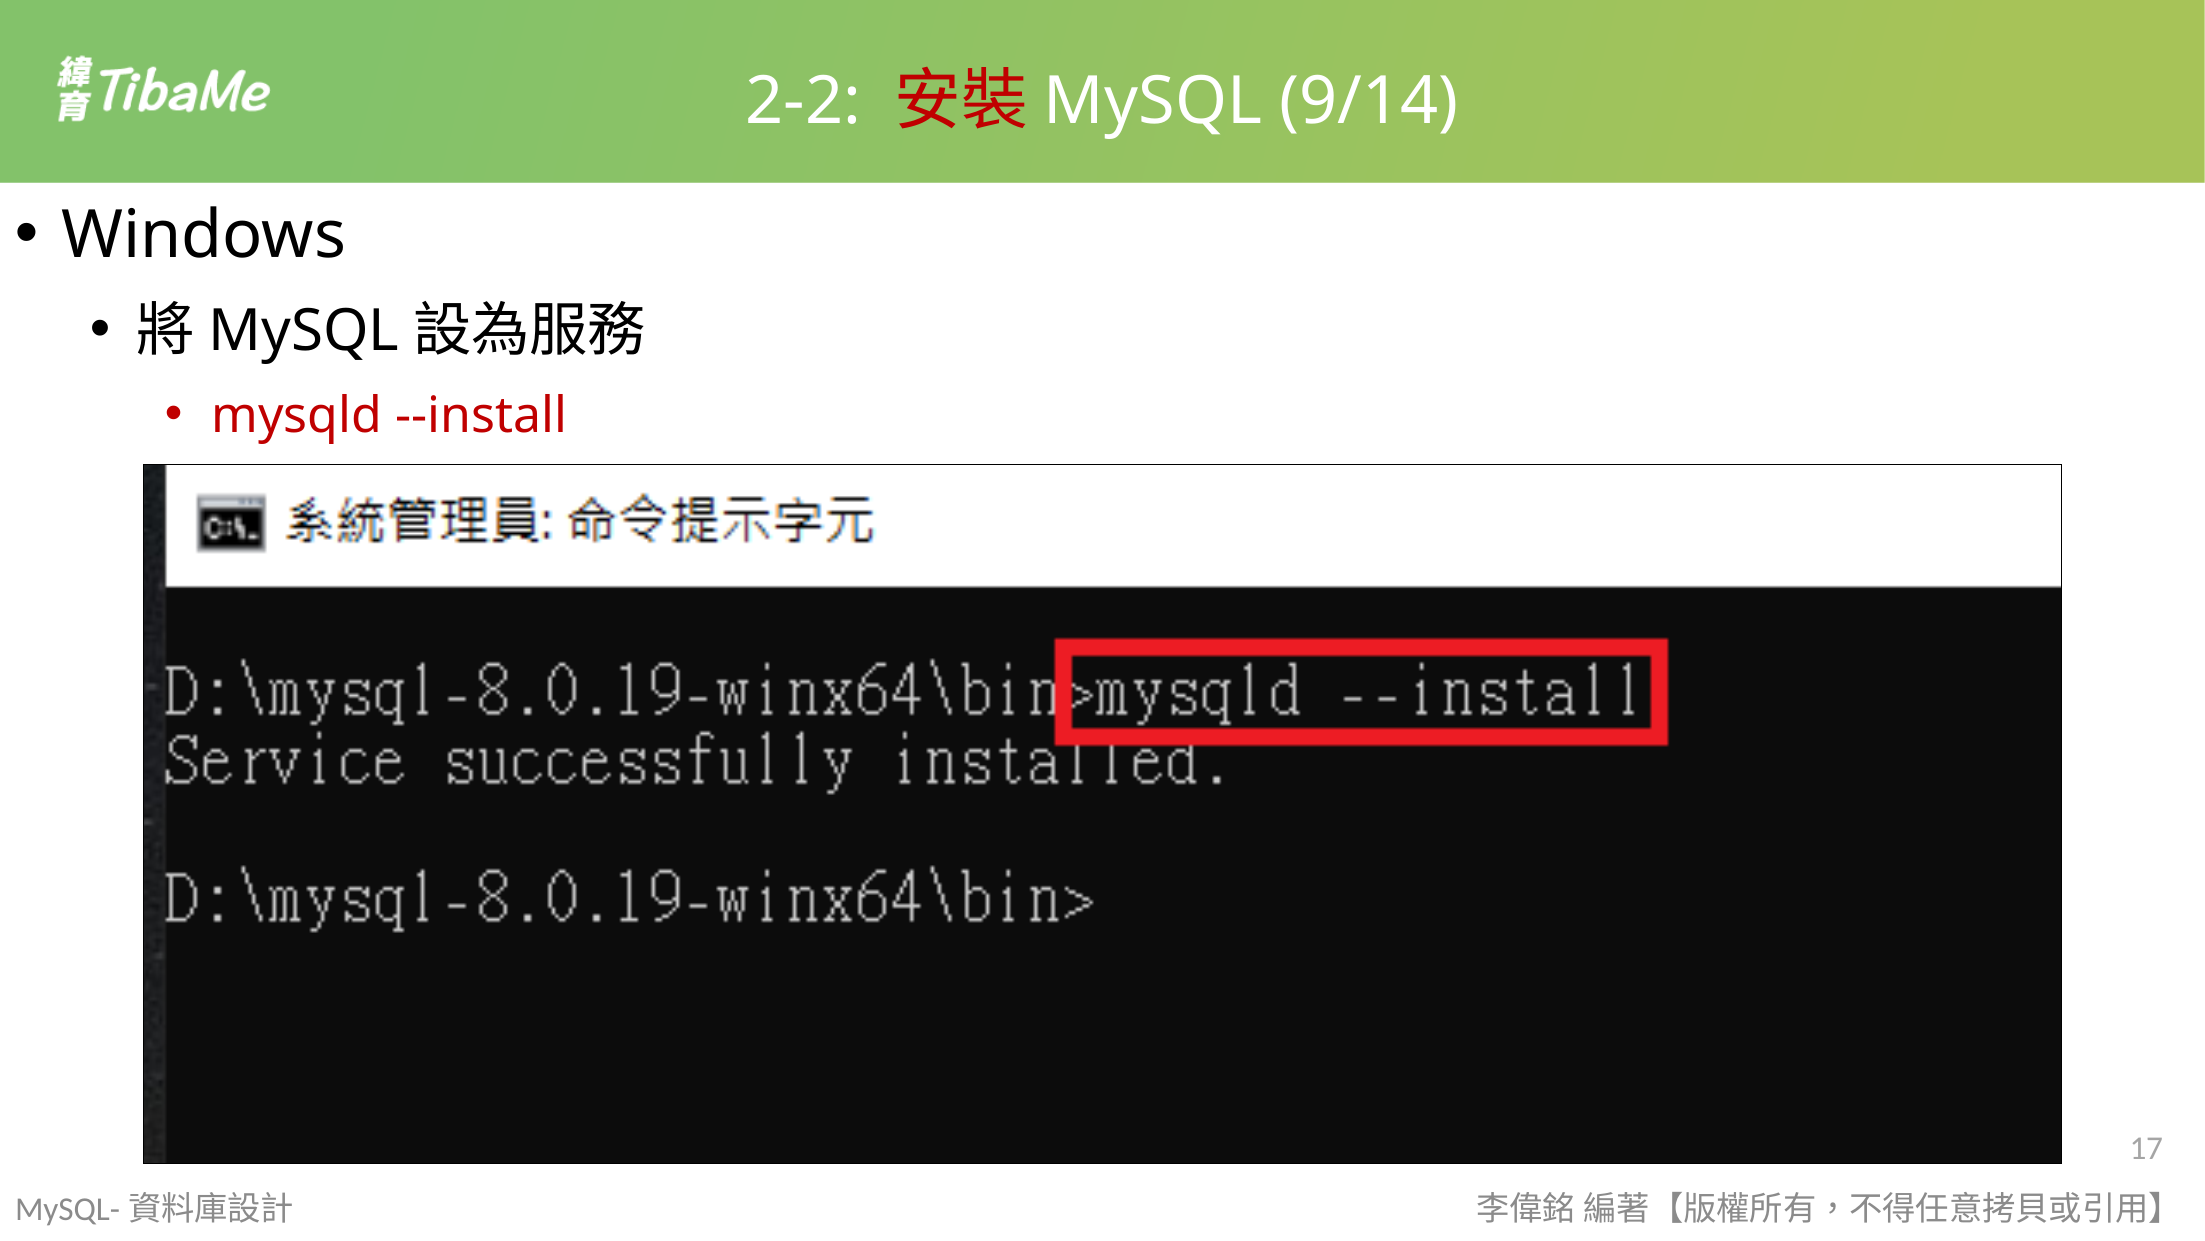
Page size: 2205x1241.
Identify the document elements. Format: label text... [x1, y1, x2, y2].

picture [0, 0, 2205, 183]
text_box Windows 將MySQL設為服務 mysqld --install [0, 183, 2205, 1240]
picture [142, 464, 2062, 1164]
list 2-2: 安裝MySQL (9/14) [642, 59, 1563, 163]
